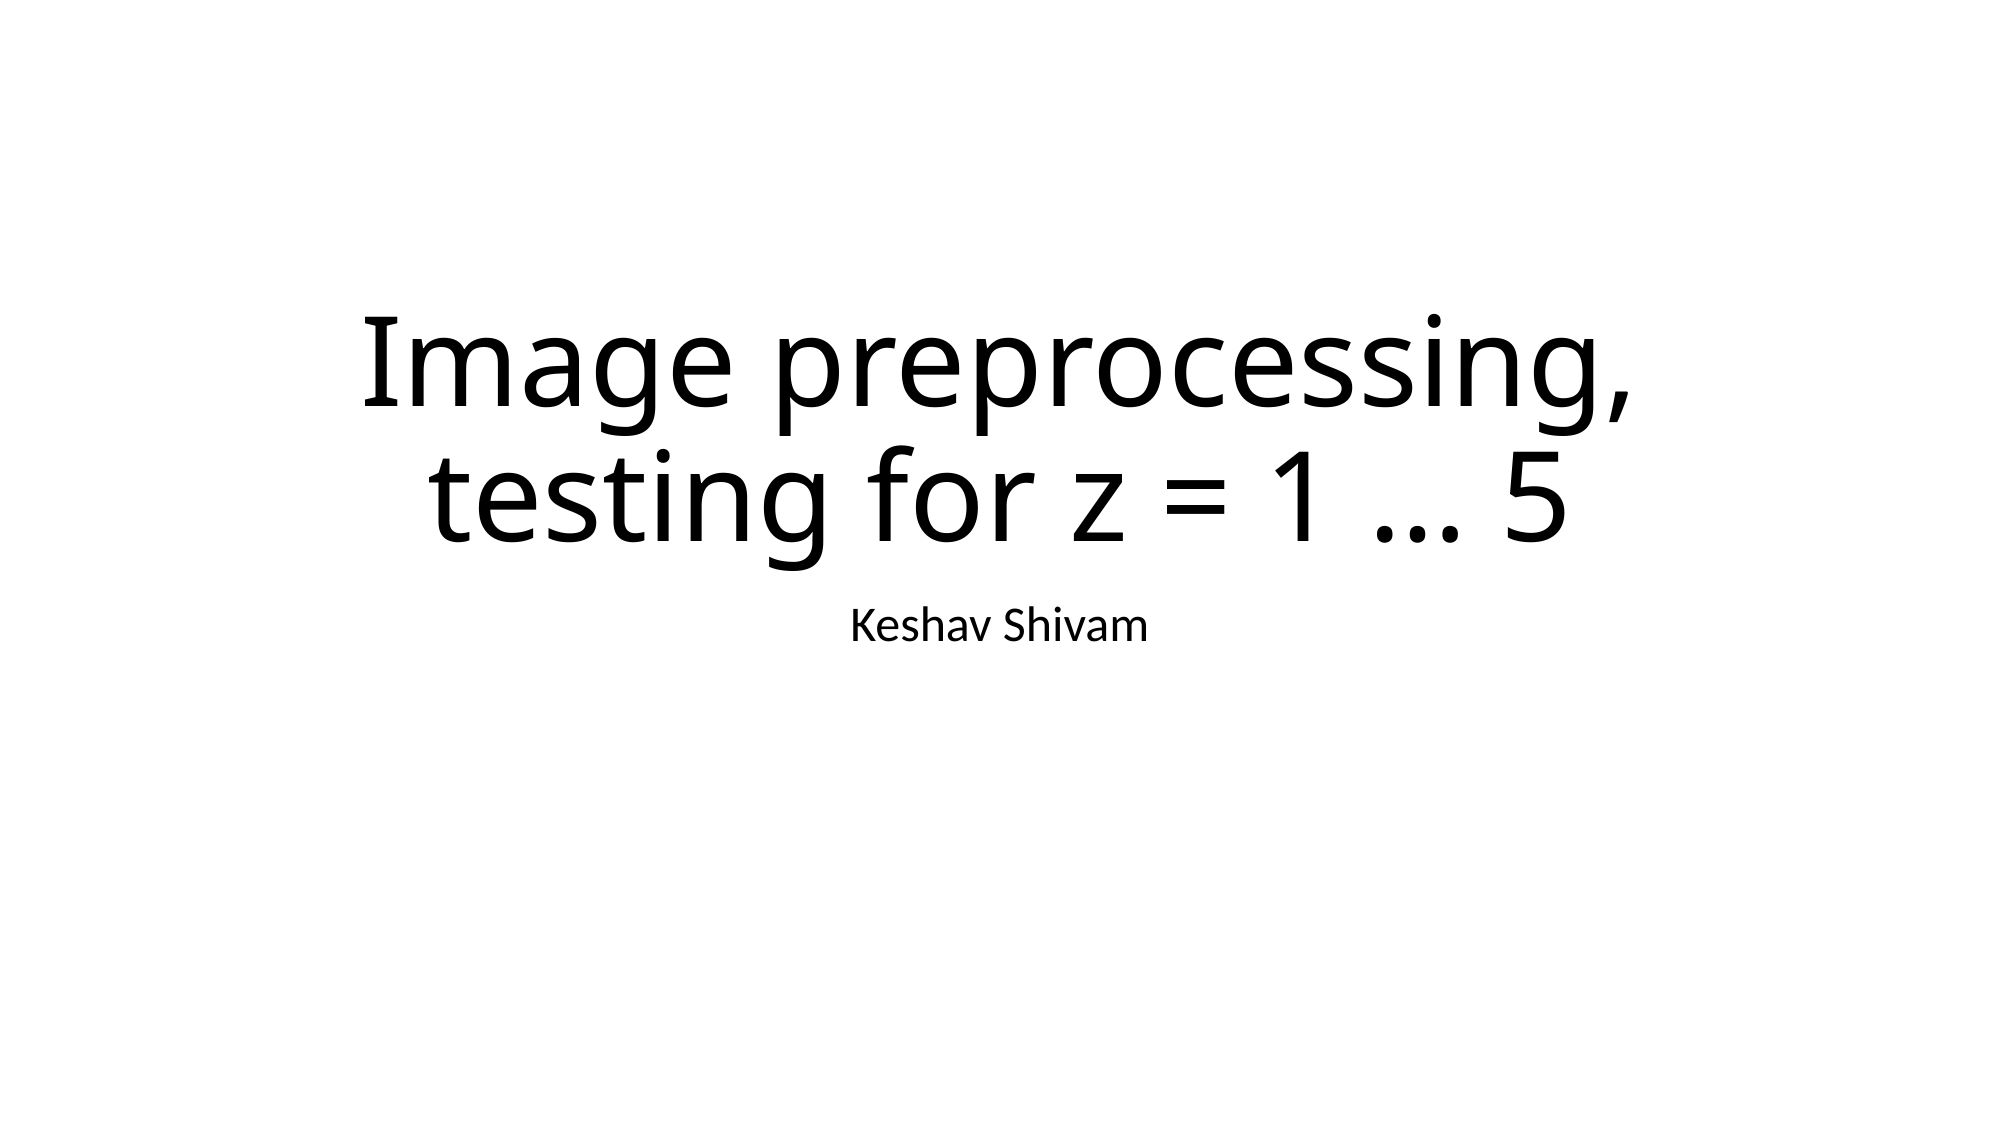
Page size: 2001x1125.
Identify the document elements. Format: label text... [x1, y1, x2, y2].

subtitle Keshav Shivam [249, 590, 1750, 863]
title Image preprocessing, testing for z = 1 … 5 [249, 184, 1750, 576]
